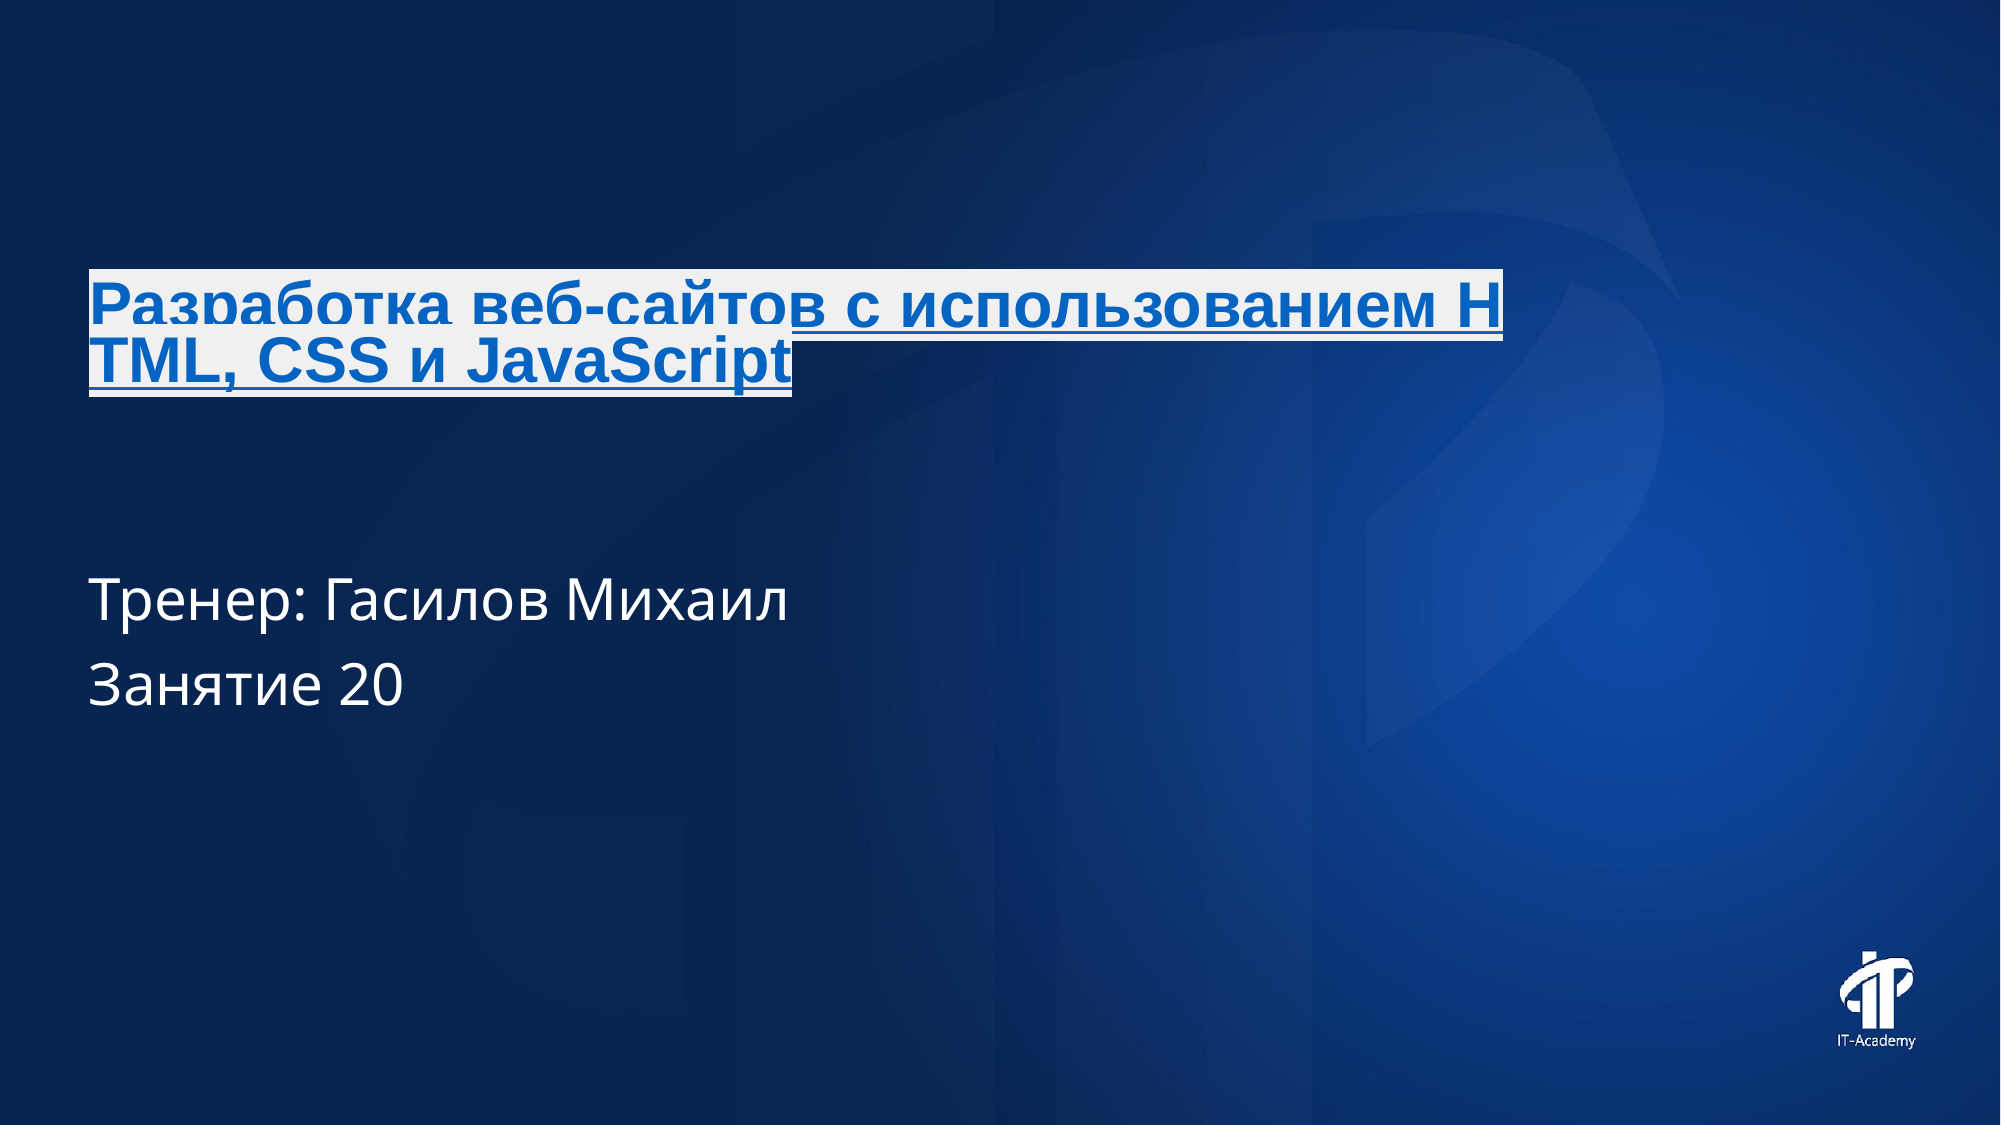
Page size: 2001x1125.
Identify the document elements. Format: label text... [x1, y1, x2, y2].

text_box Тренер: Гасилов Михаил [74, 562, 1574, 647]
picture [0, 0, 2001, 1125]
subtitle Разработка веб-сайтов с использованием HTML, CSS и JavaScript [74, 263, 1552, 436]
text_box Занятие 20 [74, 647, 1574, 734]
